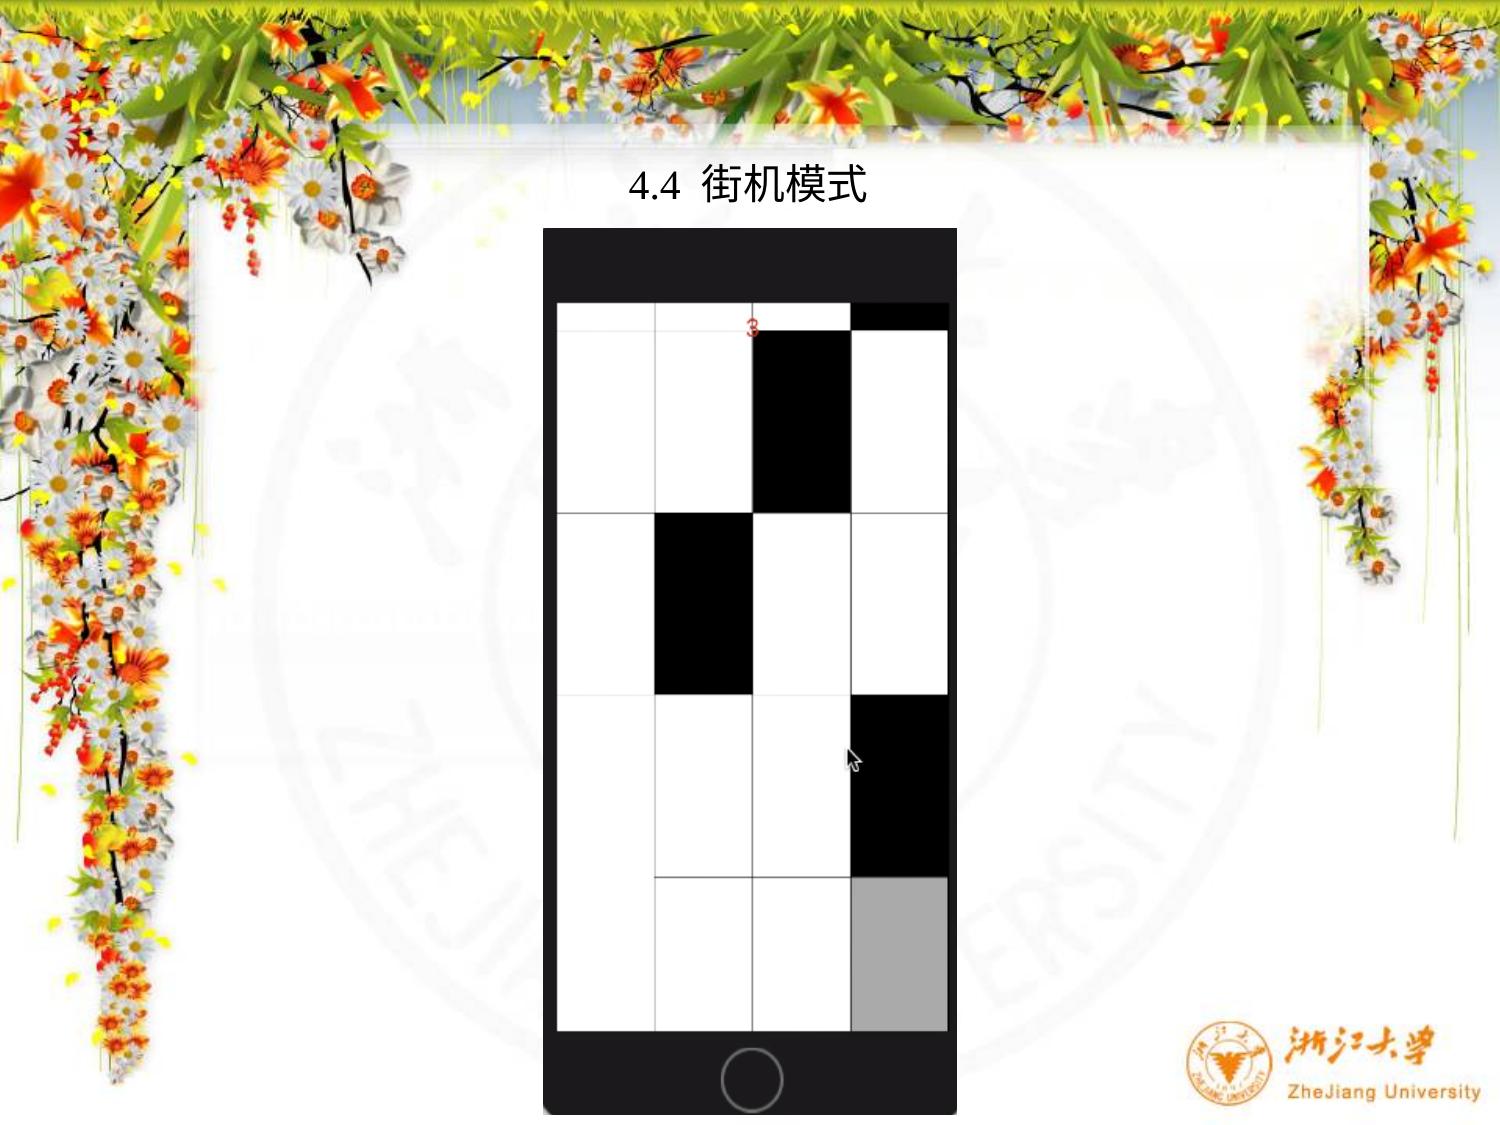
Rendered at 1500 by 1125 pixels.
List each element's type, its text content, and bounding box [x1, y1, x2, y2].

picture [0, 0, 1500, 1125]
text_box 4.4 街机模式 [620, 150, 880, 215]
